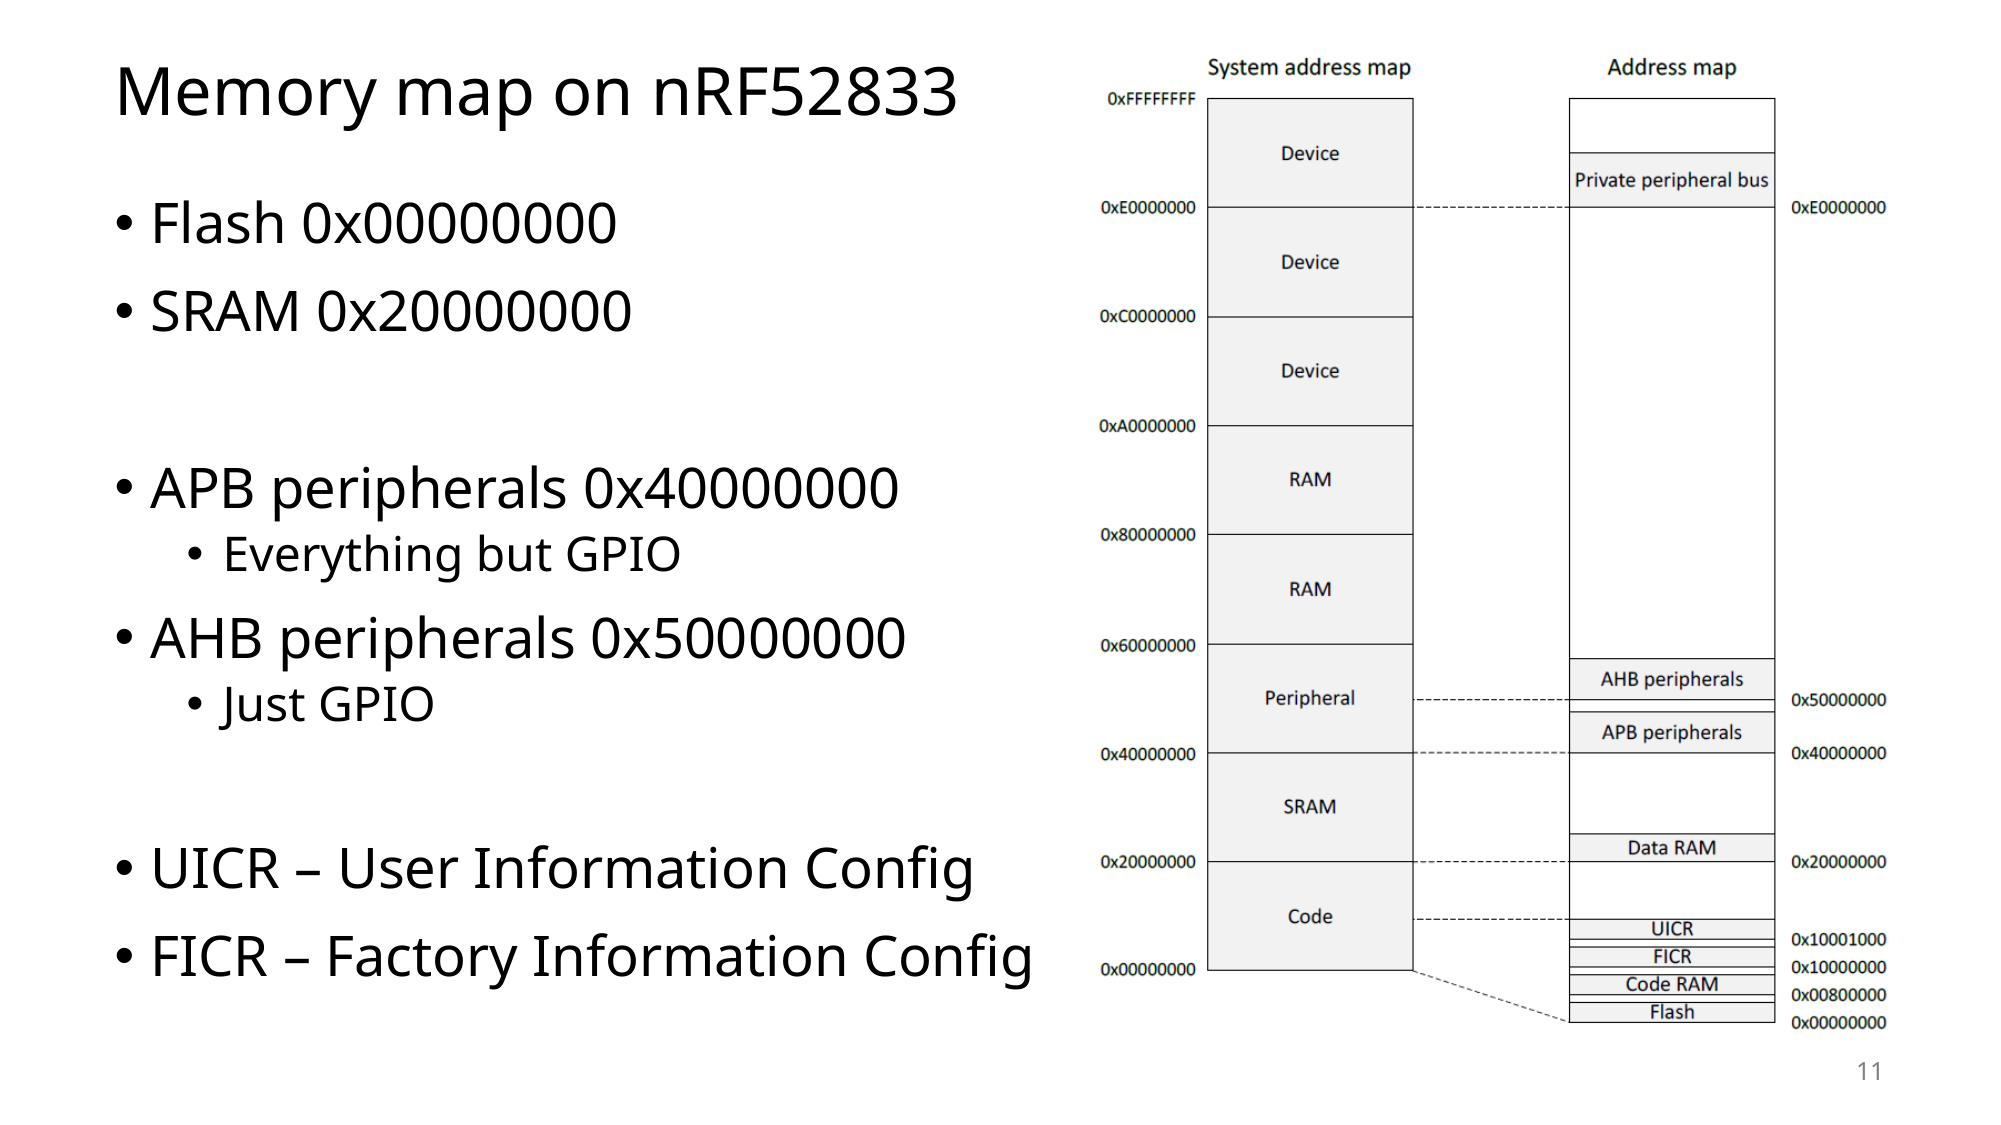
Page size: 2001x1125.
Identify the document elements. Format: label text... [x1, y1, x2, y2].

slide_number 11 [1749, 1043, 1900, 1103]
picture [1094, 37, 1902, 1043]
list Flash 0x00000000 SRAM 0x20000000 APB peripherals 0x40000000 Everything but GPIO AHB peripherals 0x50000000 Just GPIO UICR – User Information Config FICR – Factory Information Config [99, 187, 1073, 1013]
title Memory map on nRF52833 [99, 37, 1094, 150]
